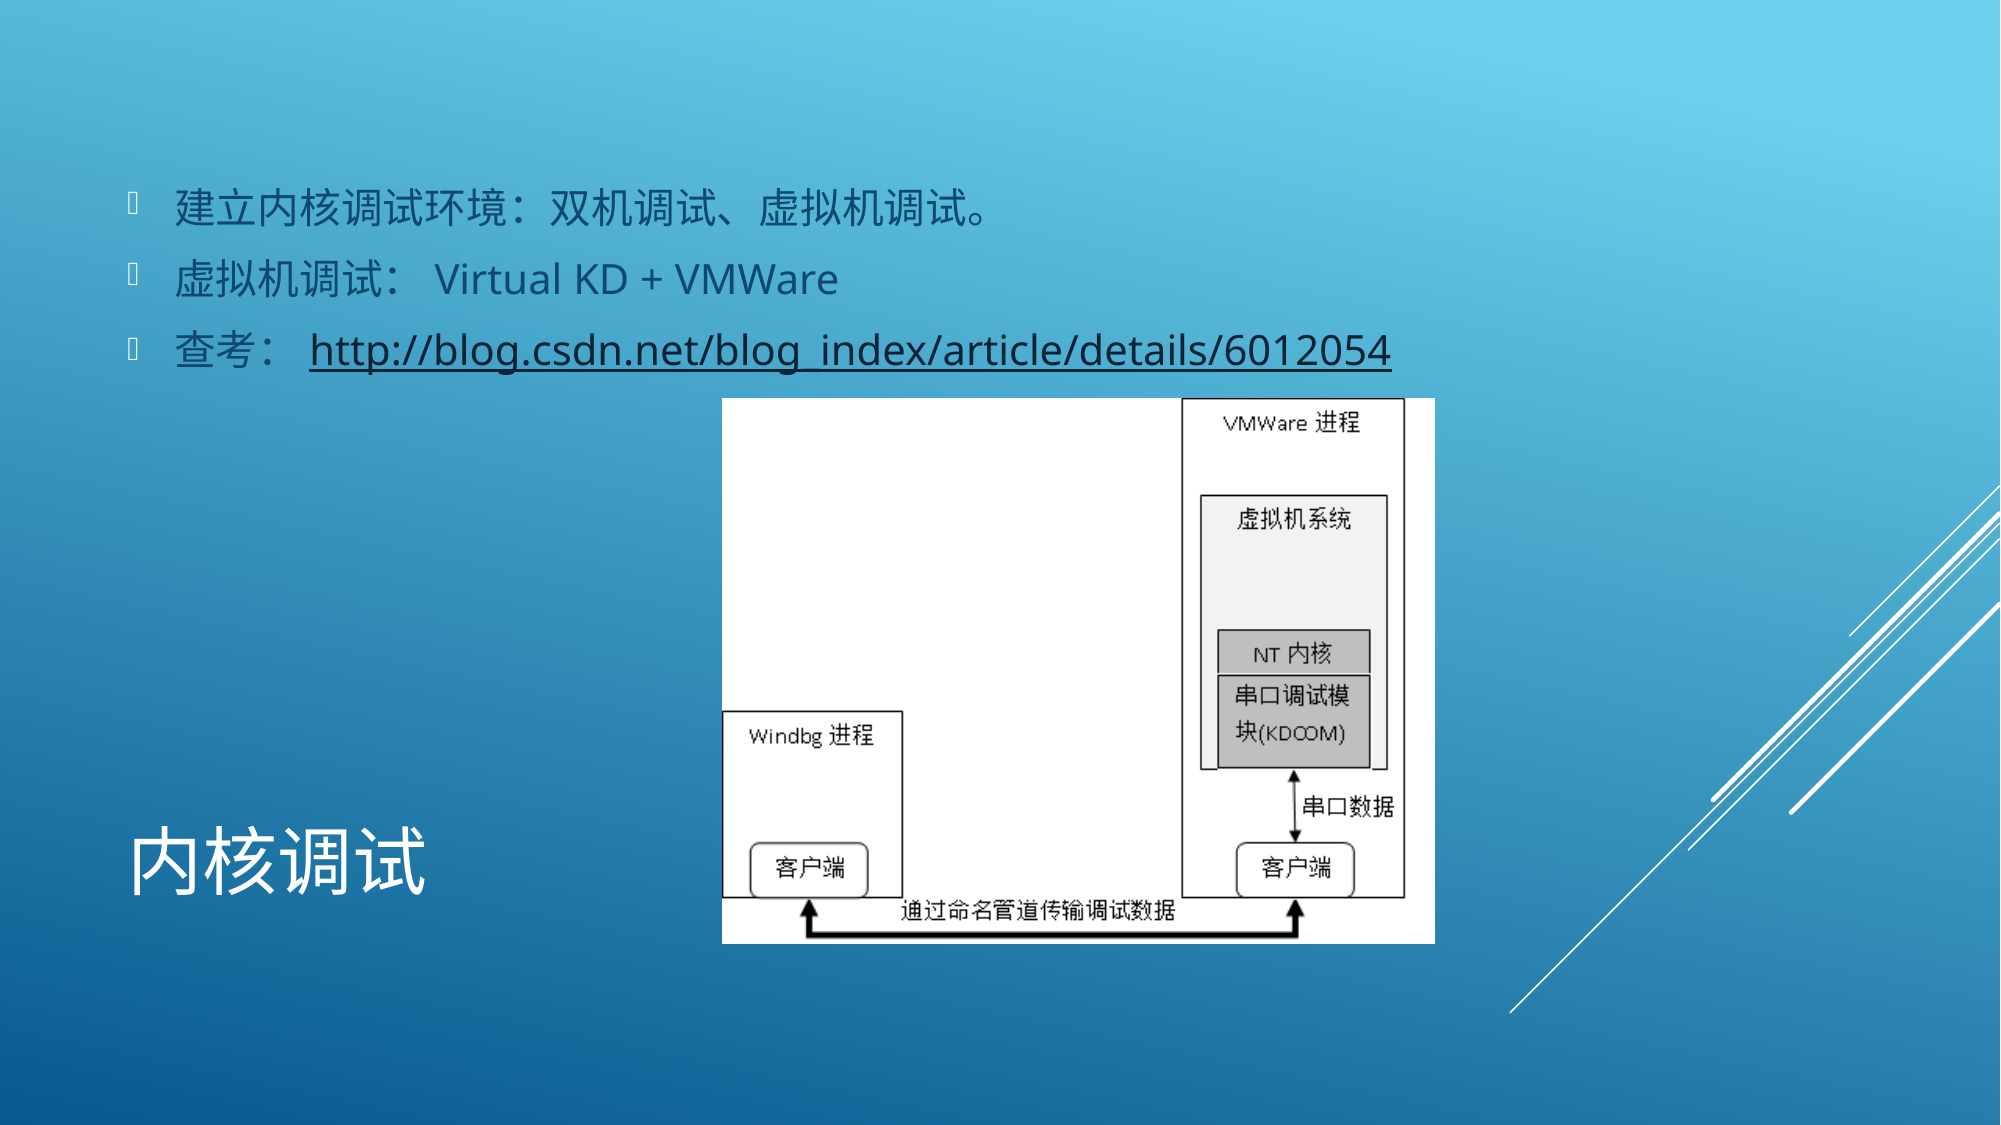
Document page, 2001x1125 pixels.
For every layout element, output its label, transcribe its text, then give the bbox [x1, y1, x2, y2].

picture [722, 397, 1436, 944]
title 内核调试 [112, 736, 1513, 984]
list 建立内核调试环境：双机调试、虚拟机调试。 虚拟机调试：Virtual KD + VMWare 查考：http://blog.csdn.net/blog_index/article/details/6012054 [112, 112, 1513, 450]
